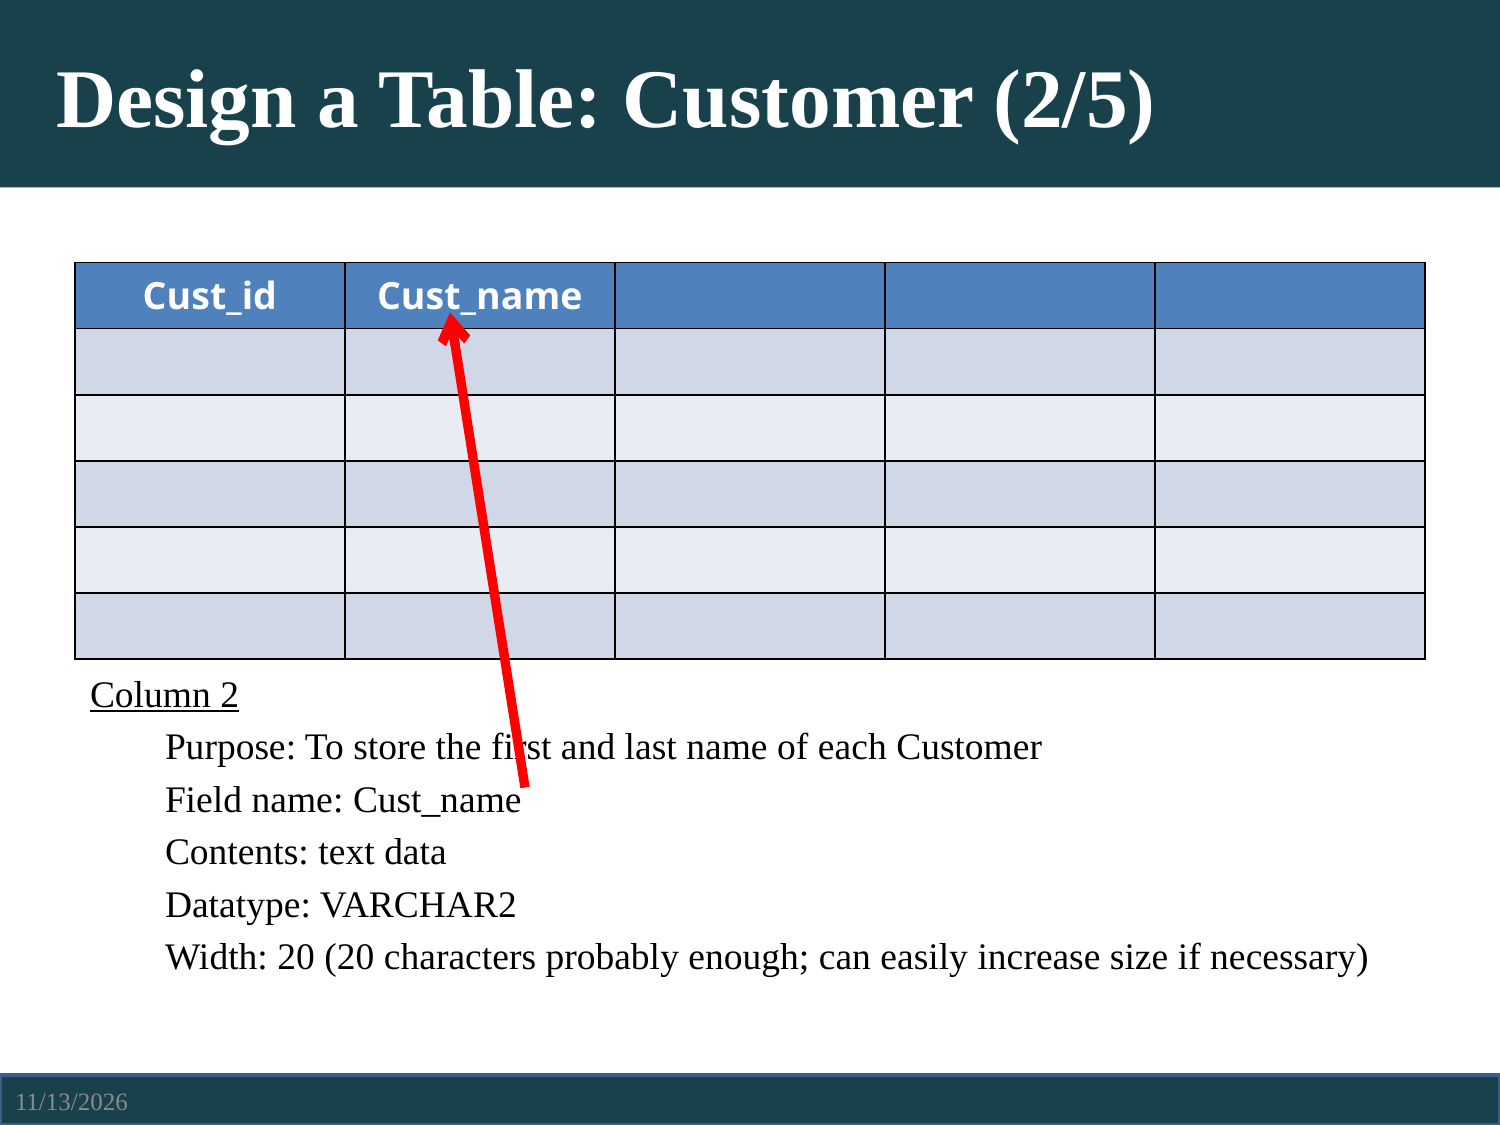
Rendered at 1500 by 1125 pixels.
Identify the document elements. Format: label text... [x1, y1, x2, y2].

table_header Cust_name [346, 263, 614, 328]
text_box Column 2 Purpose: To store the first and last name of each Customer Field name: Cust_name Contents: text data Datatype: VARCHAR2 Width: 20 (20 characters probably enough; can easily increase size if necessary) [74, 662, 1425, 1005]
table_cell [886, 594, 1154, 658]
table_cell [1156, 462, 1424, 526]
table_cell [529, 396, 614, 460]
table_cell [886, 396, 1154, 460]
table_cell [346, 594, 444, 658]
table_cell [76, 329, 344, 394]
table_cell [529, 329, 614, 394]
table_cell [76, 462, 344, 526]
table_cell [886, 329, 1154, 394]
table_cell [616, 396, 884, 460]
table_cell [76, 528, 344, 592]
table_cell [1156, 329, 1424, 394]
table_cell [1156, 594, 1424, 658]
table_header Cust_id [76, 263, 344, 328]
table_cell [616, 594, 884, 658]
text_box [449, 312, 526, 788]
table_cell [529, 462, 614, 526]
table_cell [529, 594, 614, 658]
table_cell [886, 528, 1154, 592]
table_cell [346, 528, 444, 592]
table_header [1156, 263, 1424, 328]
table_cell [1156, 396, 1424, 460]
table_header [886, 263, 1154, 328]
table_cell [346, 329, 444, 394]
table_cell [529, 528, 614, 592]
table_cell [346, 462, 444, 526]
table_cell [616, 528, 884, 592]
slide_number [0, 1074, 350, 1125]
title Design a Table: Customer (2/5) [0, 0, 1500, 188]
table_cell [76, 396, 344, 460]
table_cell [346, 396, 444, 460]
table_cell [76, 594, 344, 658]
table_cell [616, 329, 884, 394]
table_cell [886, 462, 1154, 526]
table_cell [1156, 528, 1424, 592]
table_header [616, 263, 884, 328]
table_cell [616, 462, 884, 526]
